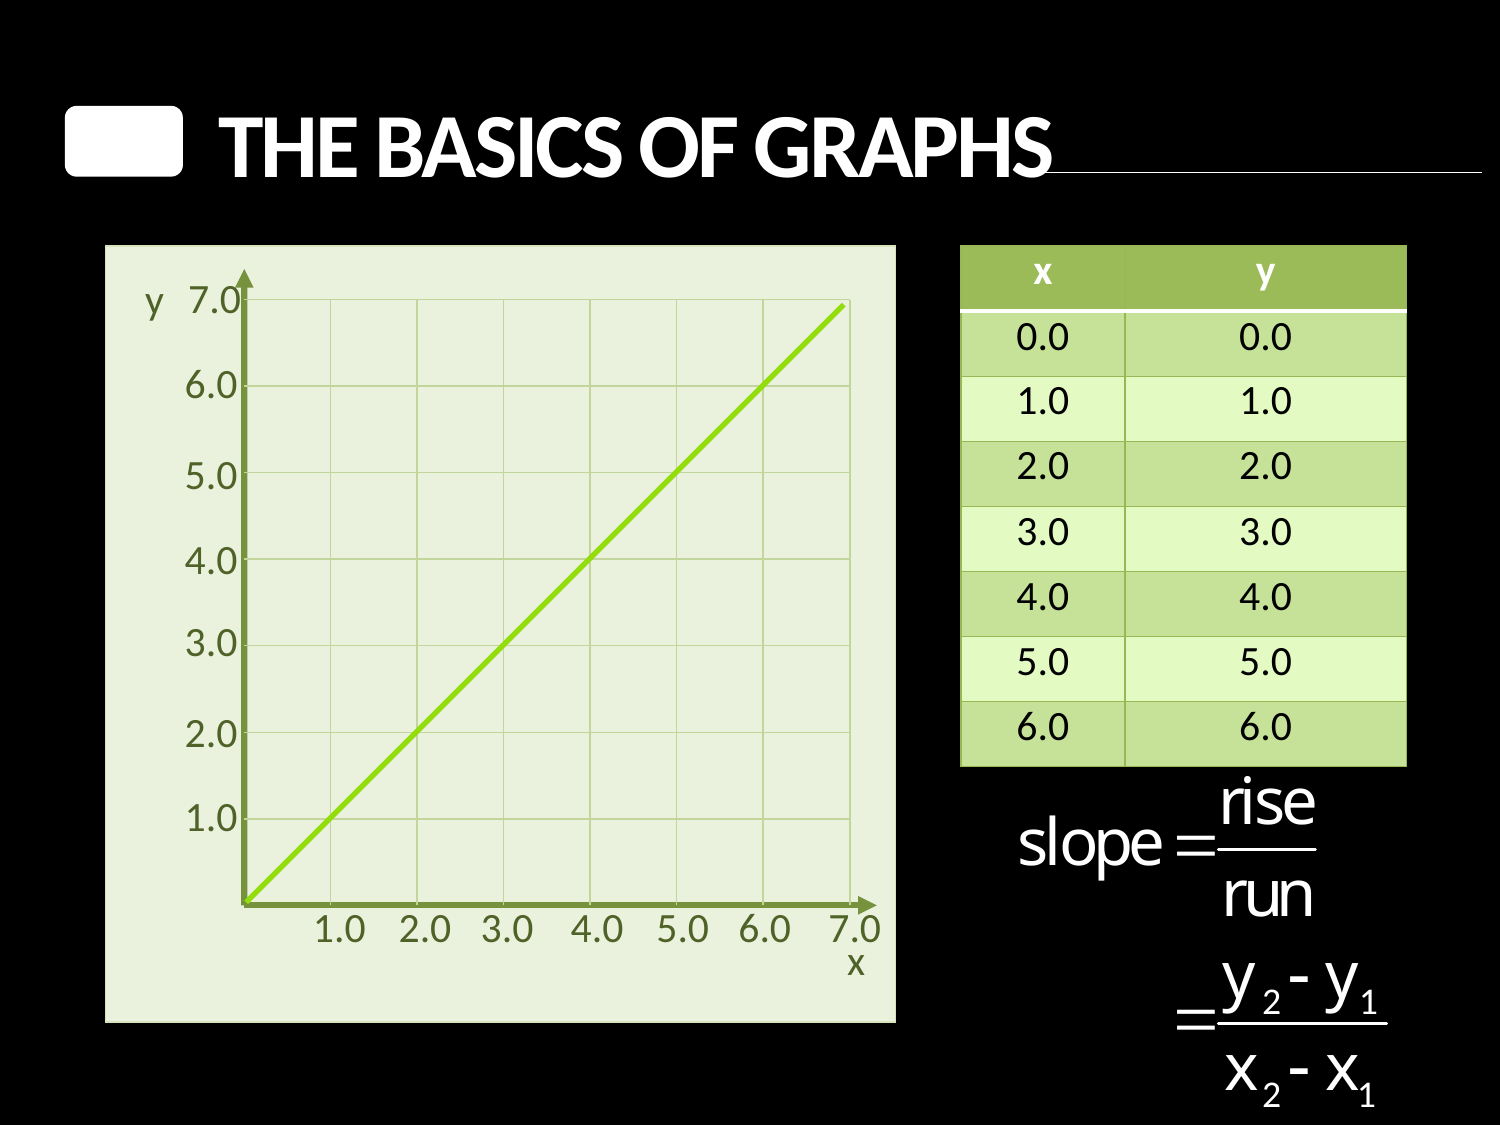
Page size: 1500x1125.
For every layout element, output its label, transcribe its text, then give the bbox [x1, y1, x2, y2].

table_cell 6.0 [1126, 702, 1406, 766]
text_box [64, 77, 1495, 205]
table_cell 3.0 [1126, 507, 1406, 571]
table_cell 0.0 [962, 313, 1124, 376]
table_cell 4.0 [962, 572, 1124, 636]
table_cell 2.0 [1126, 442, 1406, 506]
table_cell 6.0 [962, 702, 1124, 766]
table_cell 5.0 [1126, 637, 1406, 701]
table_cell 4.0 [1126, 572, 1406, 636]
table_header x [962, 247, 1124, 309]
table_cell 1.0 [1126, 377, 1406, 441]
table_cell 5.0 [962, 637, 1124, 701]
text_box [245, 304, 844, 903]
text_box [1009, 761, 1402, 1121]
table_cell 1.0 [962, 377, 1124, 441]
table_header y [1126, 247, 1406, 309]
table_cell 0.0 [1126, 313, 1406, 376]
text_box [105, 245, 900, 1023]
table_cell 2.0 [962, 442, 1124, 506]
table_cell 3.0 [962, 507, 1124, 571]
